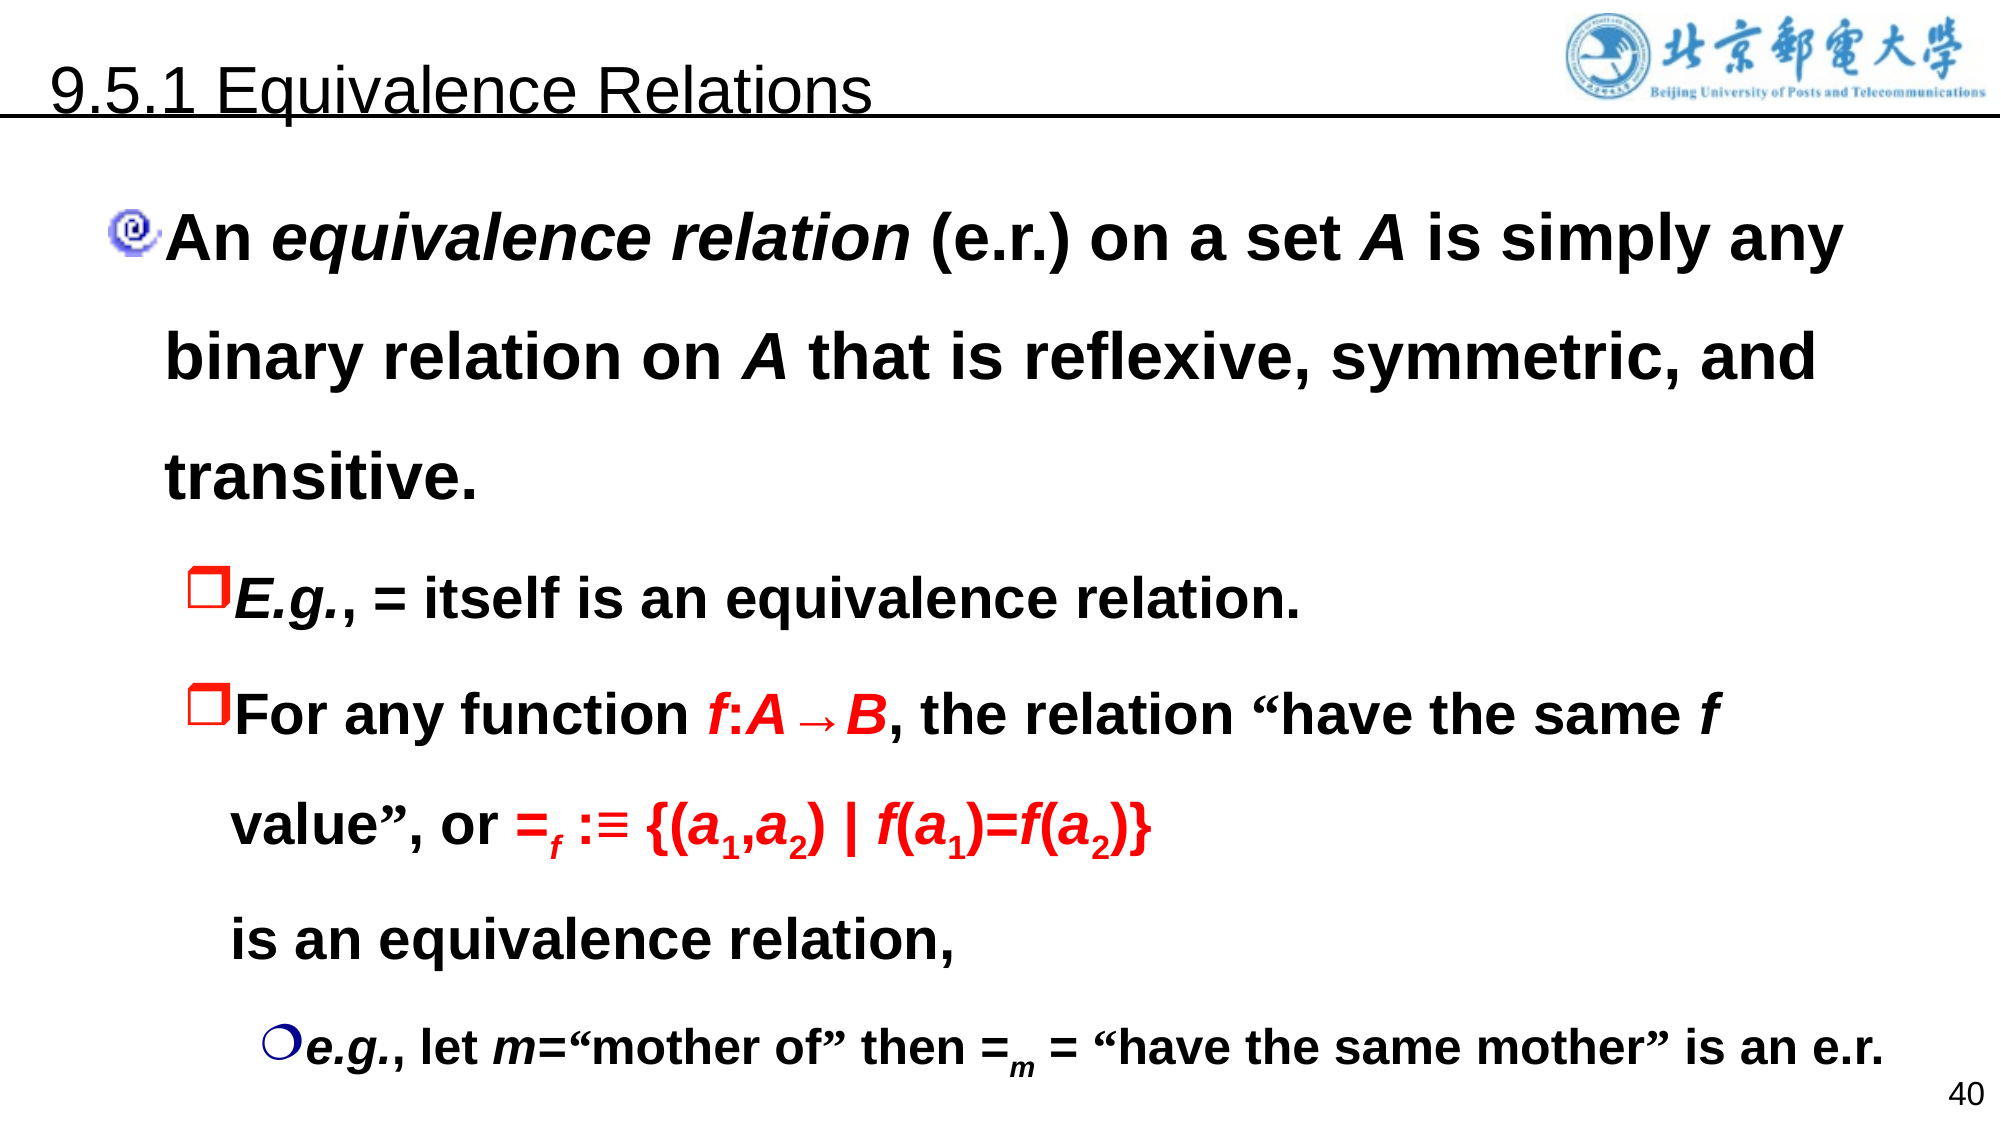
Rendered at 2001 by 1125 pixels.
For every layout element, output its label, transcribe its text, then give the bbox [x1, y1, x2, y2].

text_box An equivalence relation (e.r.) on a set A is simply any binary relation on A that is reflexive, symmetric, and transitive. E.g., = itself is an equivalence relation. For any function f:A→B, the relation “have the same f value”, or =f :≡ {(a1,a2) | f(a1)=f(a2)} is an equivalence relation, e.g., let m=“mother of” then =m = “have the same mother” is an e.r. [93, 145, 1907, 889]
picture [1849, 13, 1988, 101]
text_box 9.5.1 Equivalence Relations [34, 0, 1849, 135]
picture [108, 209, 162, 257]
